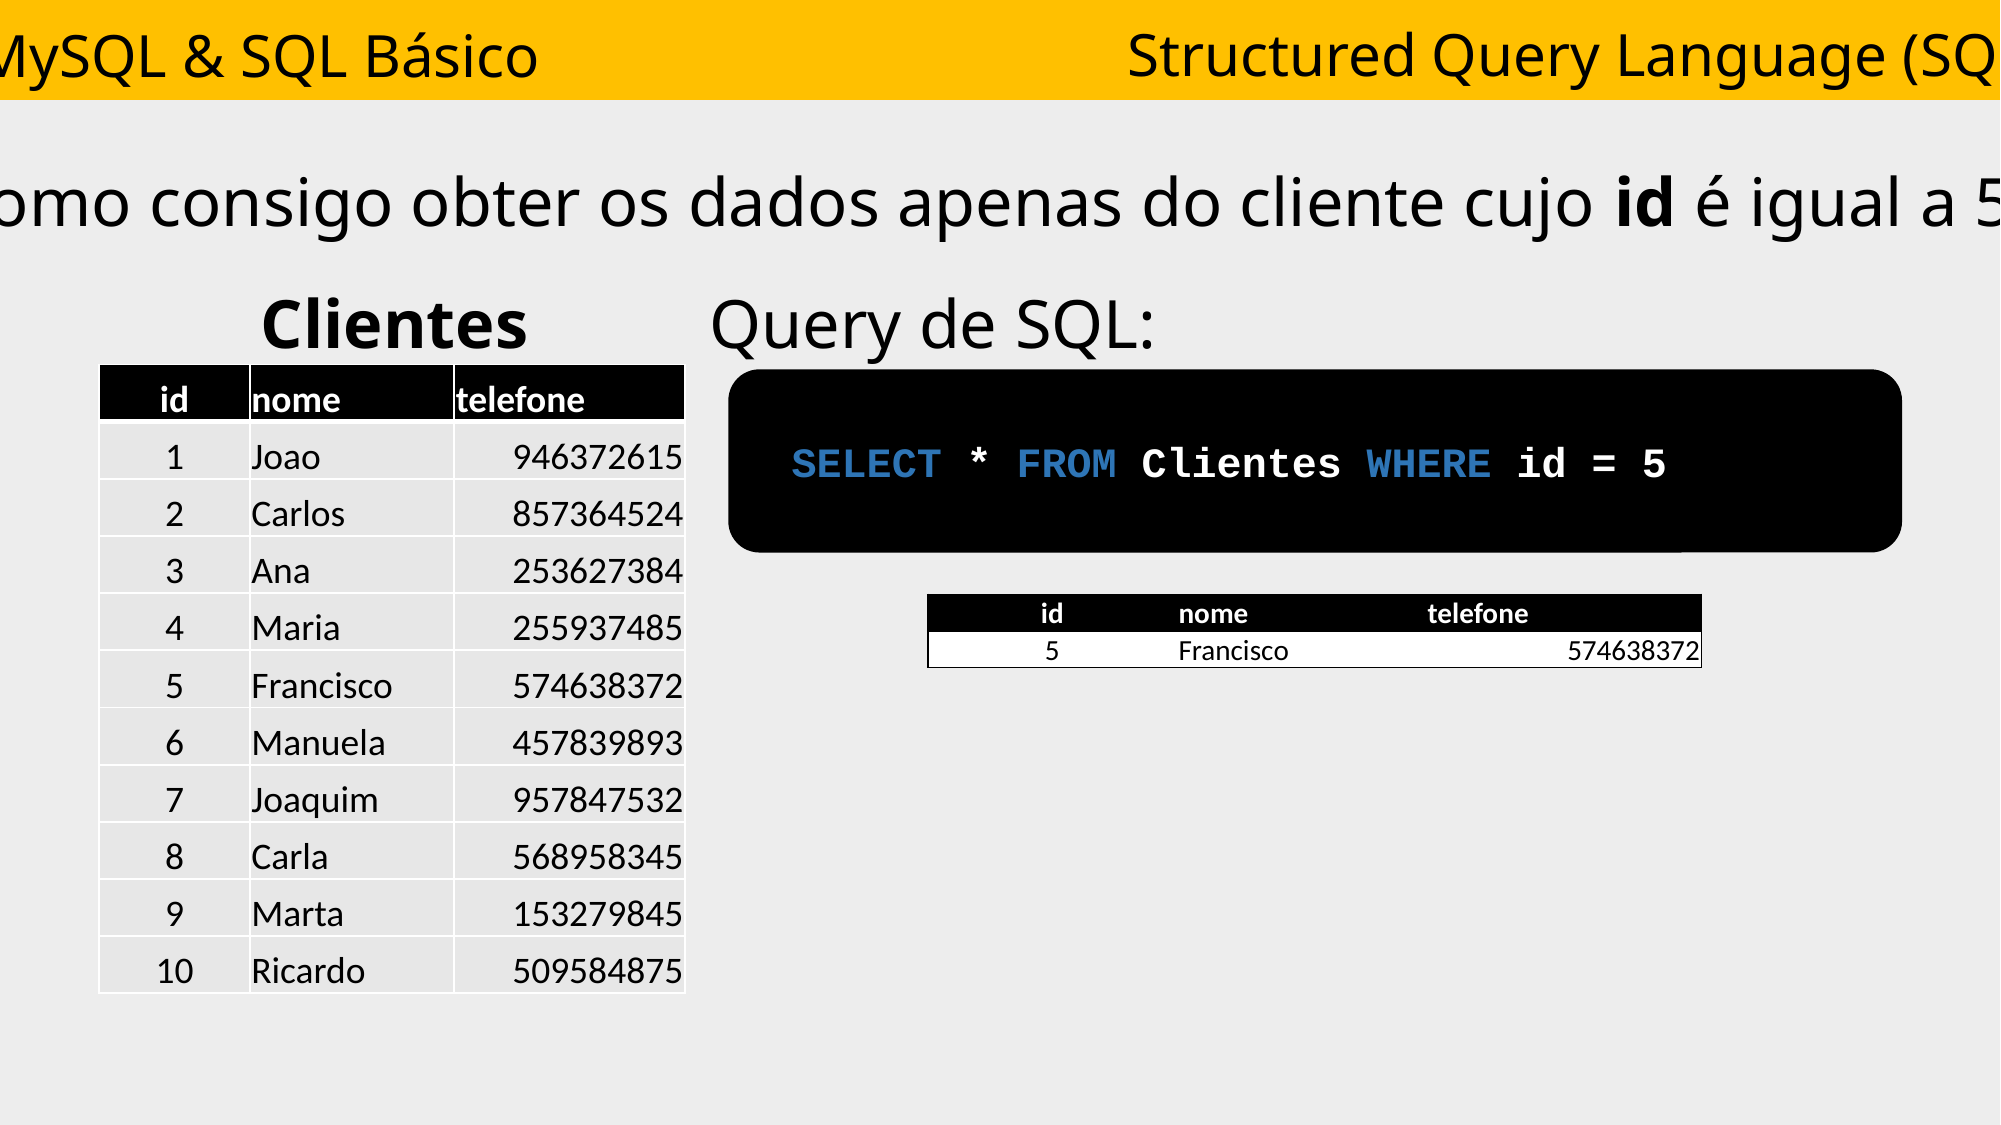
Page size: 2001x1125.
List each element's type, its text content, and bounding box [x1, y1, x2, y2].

table_cell 574638372 [455, 651, 684, 707]
table_cell 9 [100, 880, 249, 935]
text_box [0, 0, 2000, 101]
table_cell Carlos [251, 480, 453, 535]
table_cell Joaquim [251, 766, 453, 821]
table_cell 7 [100, 766, 249, 821]
table_header telefone [455, 365, 684, 419]
table_header nome [1177, 595, 1426, 630]
table_cell 574638372 [1426, 632, 1701, 667]
table_cell 4 [100, 594, 249, 649]
table_header id [100, 365, 249, 419]
table_cell 568958345 [455, 823, 684, 878]
table_cell 255937485 [455, 594, 684, 649]
text_box Query de SQL: [694, 274, 1173, 370]
table_header id [929, 595, 1177, 630]
table_cell 857364524 [455, 480, 684, 535]
table_cell 253627384 [455, 537, 684, 592]
table_cell 5 [929, 632, 1177, 667]
table_cell 5 [100, 651, 249, 707]
table_cell 8 [100, 823, 249, 878]
text_box [728, 369, 1903, 553]
table_cell Francisco [251, 651, 453, 707]
table_cell 1 [100, 424, 249, 478]
table_cell Maria [251, 594, 453, 649]
table_cell 509584875 [455, 937, 684, 992]
text_box Como consigo obter os dados apenas do cliente cujo id é igual a 5? [0, 152, 2000, 247]
table_cell Joao [251, 424, 453, 478]
table_cell 10 [100, 937, 249, 992]
table_cell 3 [100, 537, 249, 592]
table_cell 957847532 [455, 766, 684, 821]
table_cell Francisco [1177, 632, 1426, 667]
table_cell 6 [100, 708, 249, 764]
table_header nome [251, 370, 453, 419]
text_box Clientes [245, 274, 544, 370]
table_cell Ana [251, 537, 453, 592]
text_box MySQL & SQL Básico [0, 11, 556, 96]
text_box Structured Query Language (SQL) [1112, 10, 2000, 96]
table_cell Ricardo [251, 937, 453, 992]
table_cell Manuela [251, 708, 453, 764]
table_cell 946372615 [455, 424, 684, 478]
table_cell 2 [100, 480, 249, 535]
table_header telefone [1426, 595, 1701, 630]
table_cell Carla [251, 823, 453, 878]
table_cell 153279845 [455, 880, 684, 935]
text_box SELECT * FROM Clientes WHERE id = 5 [776, 428, 1682, 493]
table_cell Marta [251, 880, 453, 935]
table_cell 457839893 [455, 708, 684, 764]
